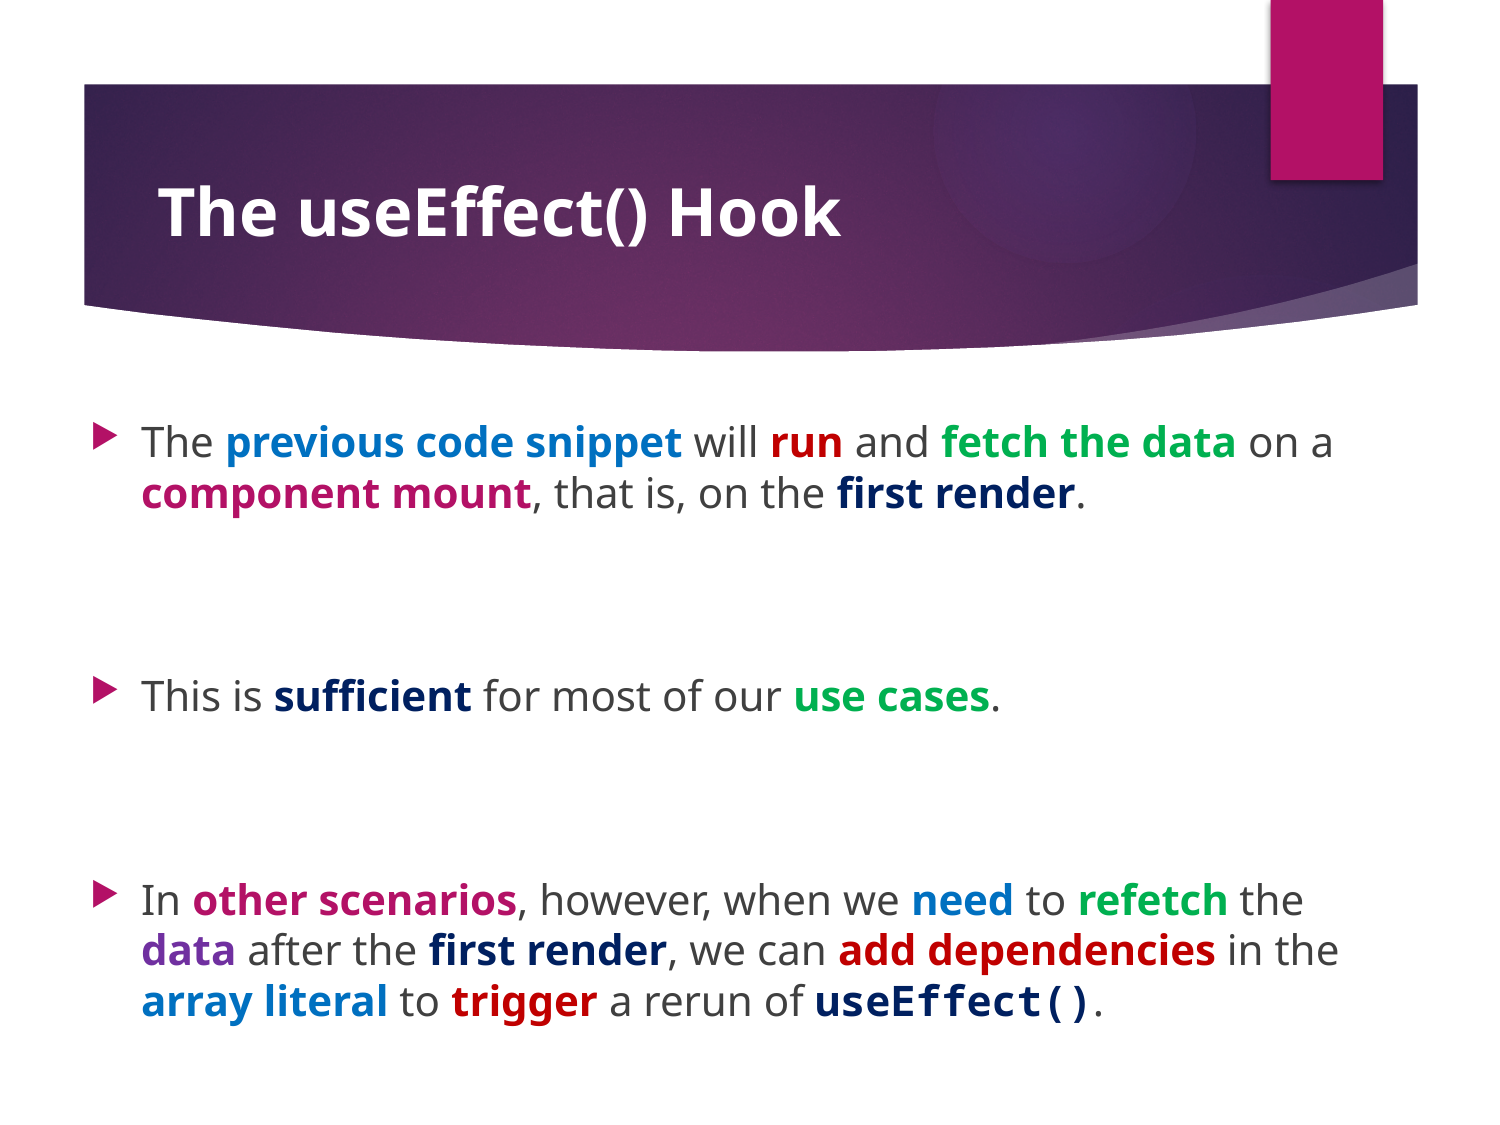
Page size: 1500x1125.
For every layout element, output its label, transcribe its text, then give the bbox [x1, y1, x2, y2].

list The previous code snippet will run and fetch the data on a component mount, that is, on the first render. This is sufficient for most of our use cases. In other scenarios, however, when we need to refetch the data after the first render, we can add dependencies in the array literal to trigger a rerun of useEffect(). [75, 408, 1425, 1038]
text_box The useEffect() Hook [142, 152, 1183, 269]
title [46, 23, 1447, 186]
